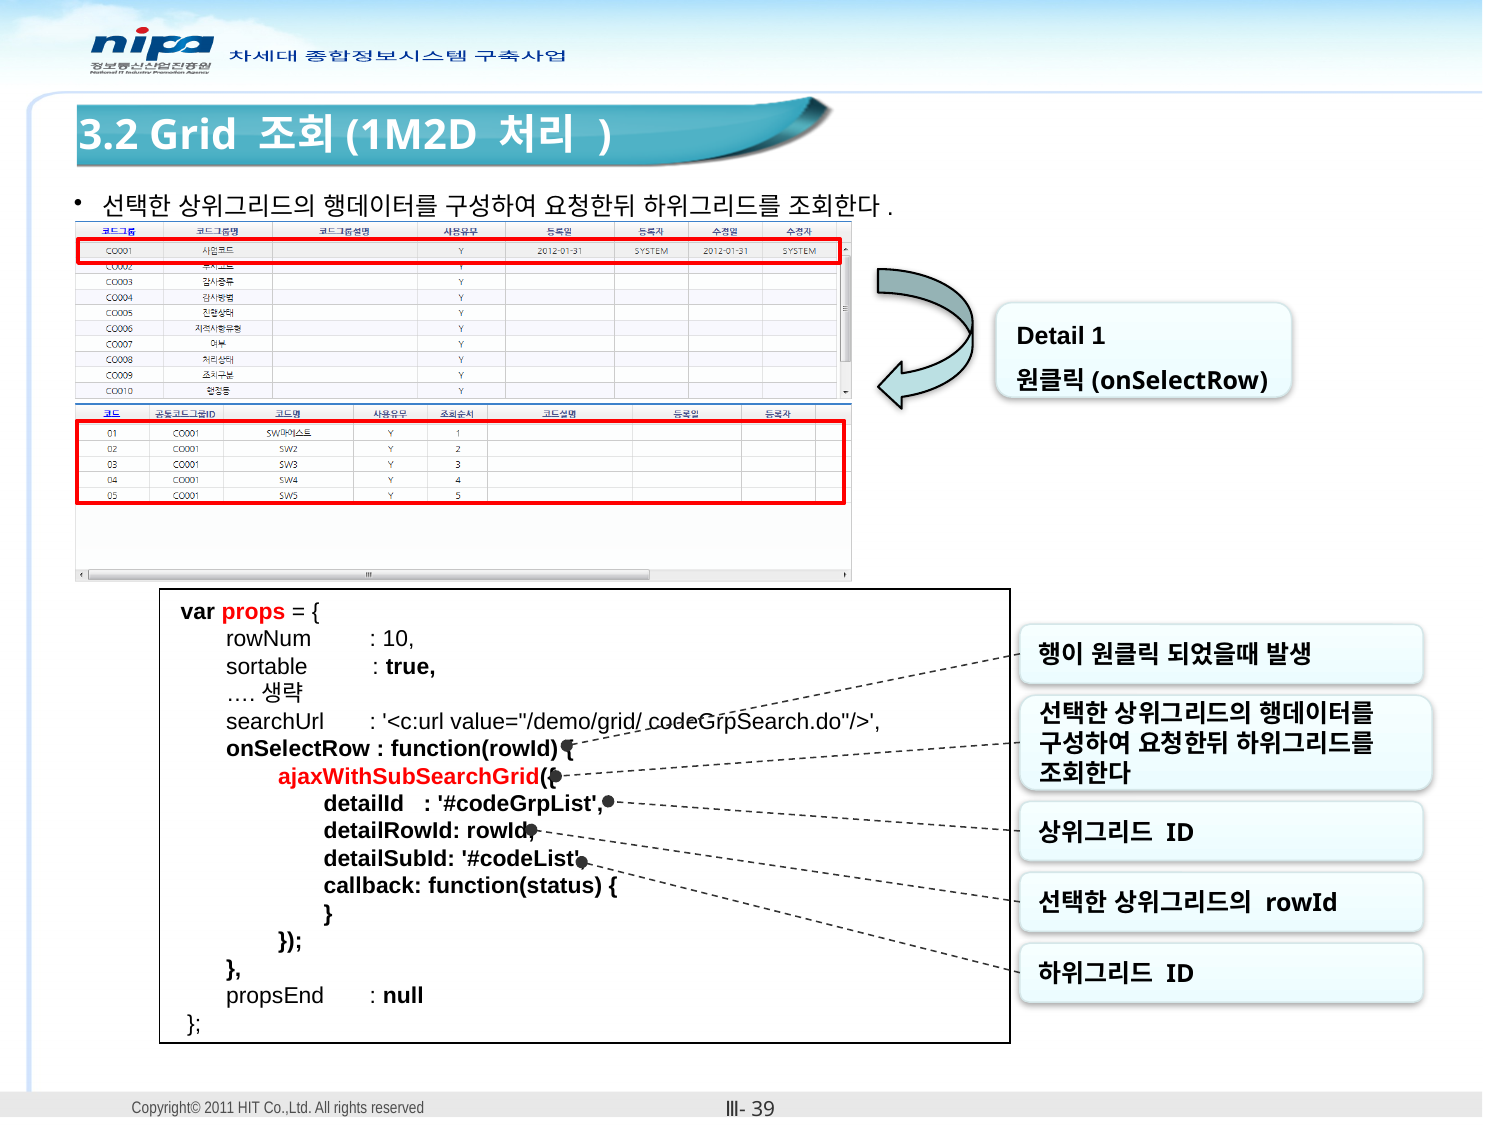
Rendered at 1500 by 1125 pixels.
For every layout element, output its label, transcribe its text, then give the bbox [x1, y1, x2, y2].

text_box 선택한 상위그리드의 행데이터를 구성하여 요청한뒤 하위그리드를 조회한다 [1021, 694, 1433, 791]
picture [0, 0, 1483, 1125]
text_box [581, 861, 1021, 973]
text_box [258, 783, 610, 820]
text_box Detail 1 원클릭(onSelectRow) [995, 301, 1293, 398]
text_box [76, 88, 857, 173]
text_box 상위그리드 ID [1024, 800, 1424, 862]
text_box [231, 844, 526, 880]
text_box 선택한 상위그리드의 rowId [1026, 871, 1424, 933]
text_box [205, 758, 553, 794]
text_box [877, 268, 974, 410]
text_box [531, 829, 1021, 903]
text_box [216, 727, 561, 758]
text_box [566, 653, 1021, 741]
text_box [555, 742, 1021, 777]
text_box [181, 812, 533, 848]
text_box 하위그리드 ID [1019, 942, 1424, 1003]
text_box 선택한 상위그리드의 행데이터를 구성하여 요청한뒤 하위그리드를 조회한다. [58, 177, 1240, 228]
text_box var props = { rowNum : 10, sortable : true, ….생략 searchUrl : '<c:url value="/demo/grid/ codeGrpSearch.do"/>', onSelectRow : function(rowId) { ajaxWithSubSearchGrid({ detailId : '#codeGrpList', detailRowId: rowId, detailSubId: '#codeList', callback: function(status) { } }); }, propsEnd : null }; [159, 589, 1010, 1044]
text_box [608, 801, 1021, 829]
text_box 행이 원클릭 되었을때 발생 [1019, 623, 1424, 685]
